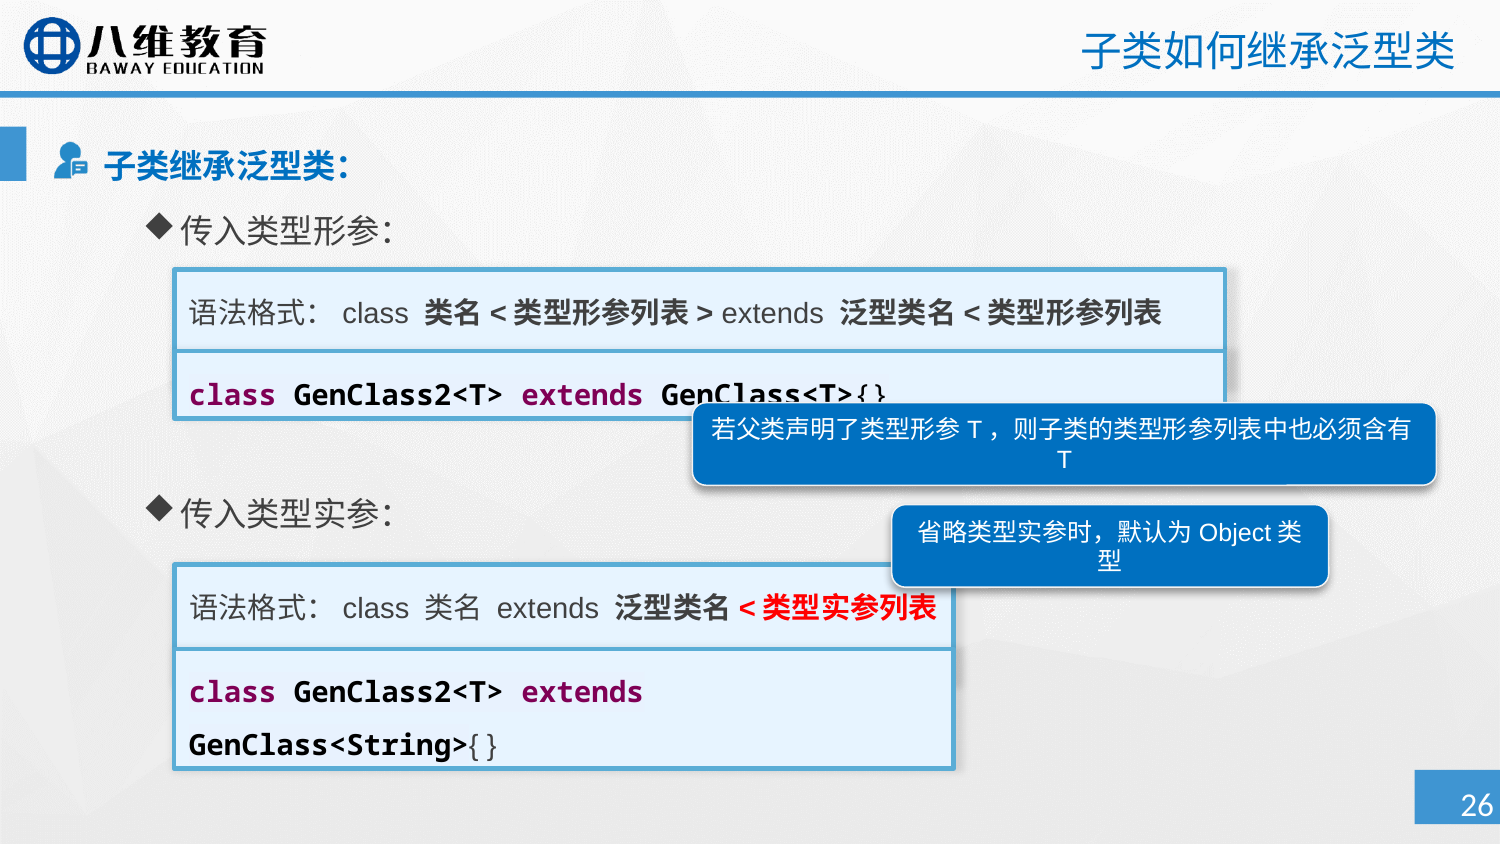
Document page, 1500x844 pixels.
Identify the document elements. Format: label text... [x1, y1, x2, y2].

text_box class GenClass2<T> extends GenClass<T>{} [174, 350, 1226, 419]
text_box 省略类型实参时，默认为Object类型 [891, 553, 1329, 588]
text_box 若父类声明了类型形参T，则子类的类型形参列表中也必须含有T [692, 402, 1437, 486]
text_box class GenClass2<T> extends GenClass<String>{ } [174, 648, 954, 769]
picture [0, 98, 1500, 844]
picture [0, 0, 1500, 91]
text_box 语法格式：class 类名 extends 泛型类名<类型实参列表>{ } [174, 564, 954, 647]
list 传入类型形参： [53, 190, 1424, 269]
text_box 传入类型实参： [53, 473, 1424, 553]
subtitle 子类继承泛型类： [88, 138, 1317, 198]
text_box 语法格式：class 类名<类型形参列表> extends 泛型类名<类型形参列表>{ } [174, 269, 1226, 349]
title 子类如何继承泛型类 [360, 23, 1471, 84]
